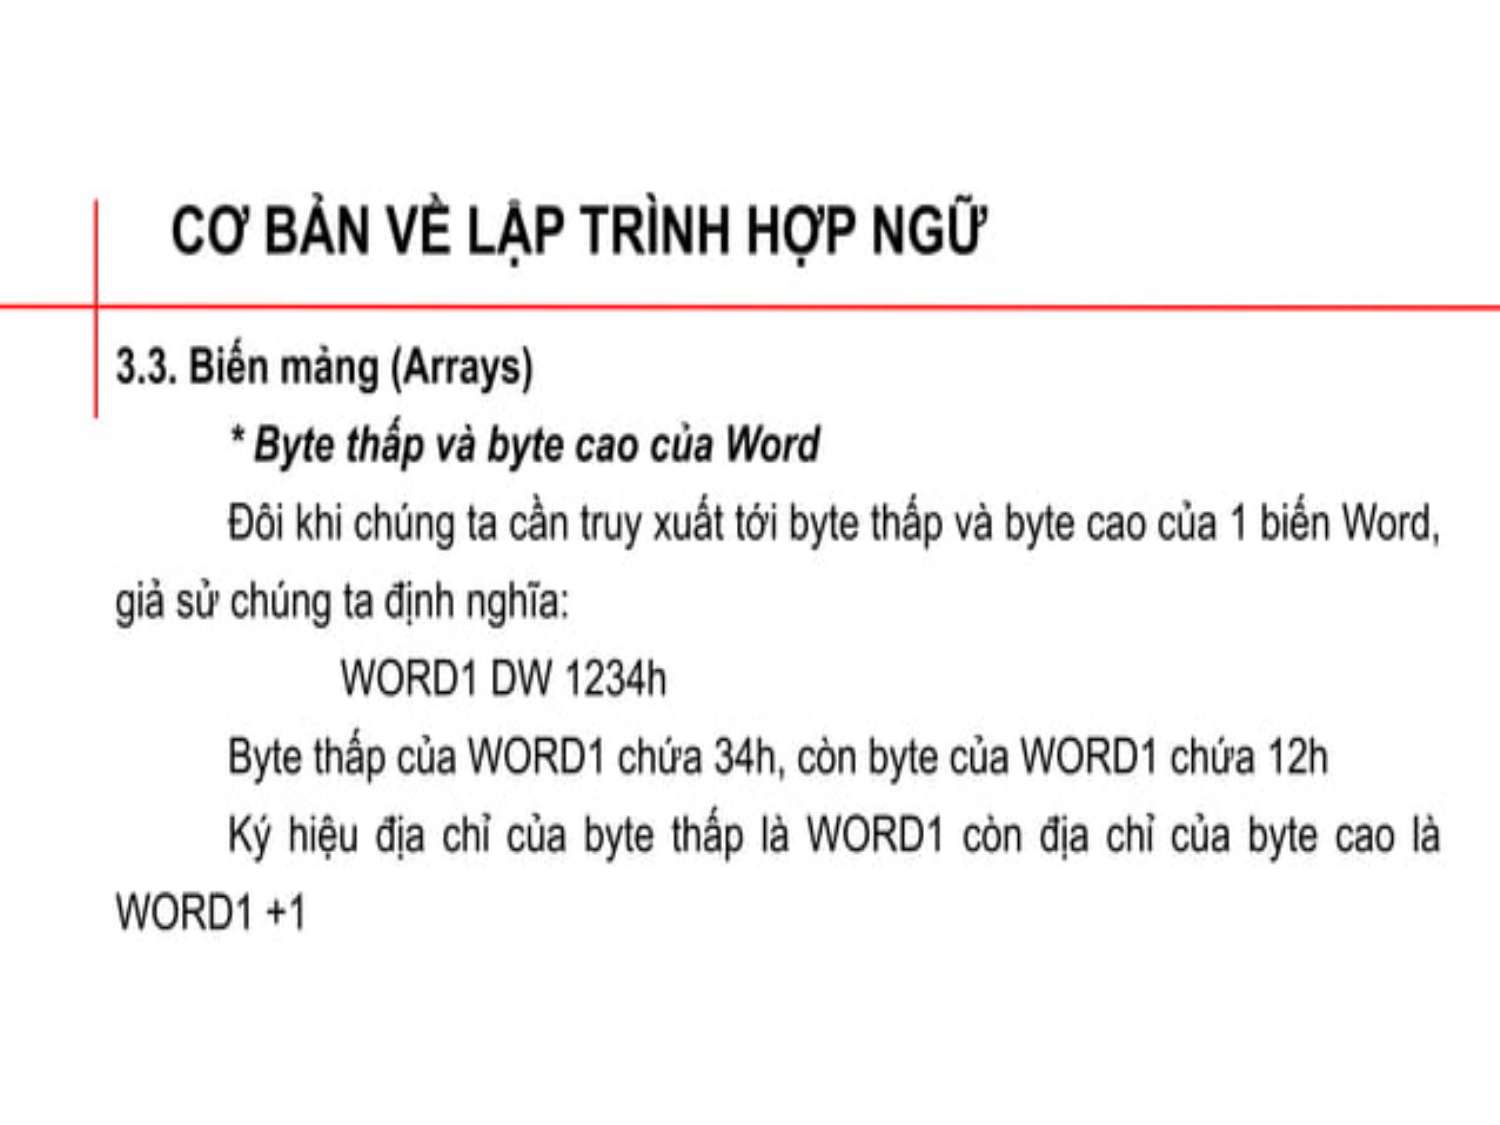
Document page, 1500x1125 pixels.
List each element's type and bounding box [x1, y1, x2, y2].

picture [0, 139, 1500, 1125]
